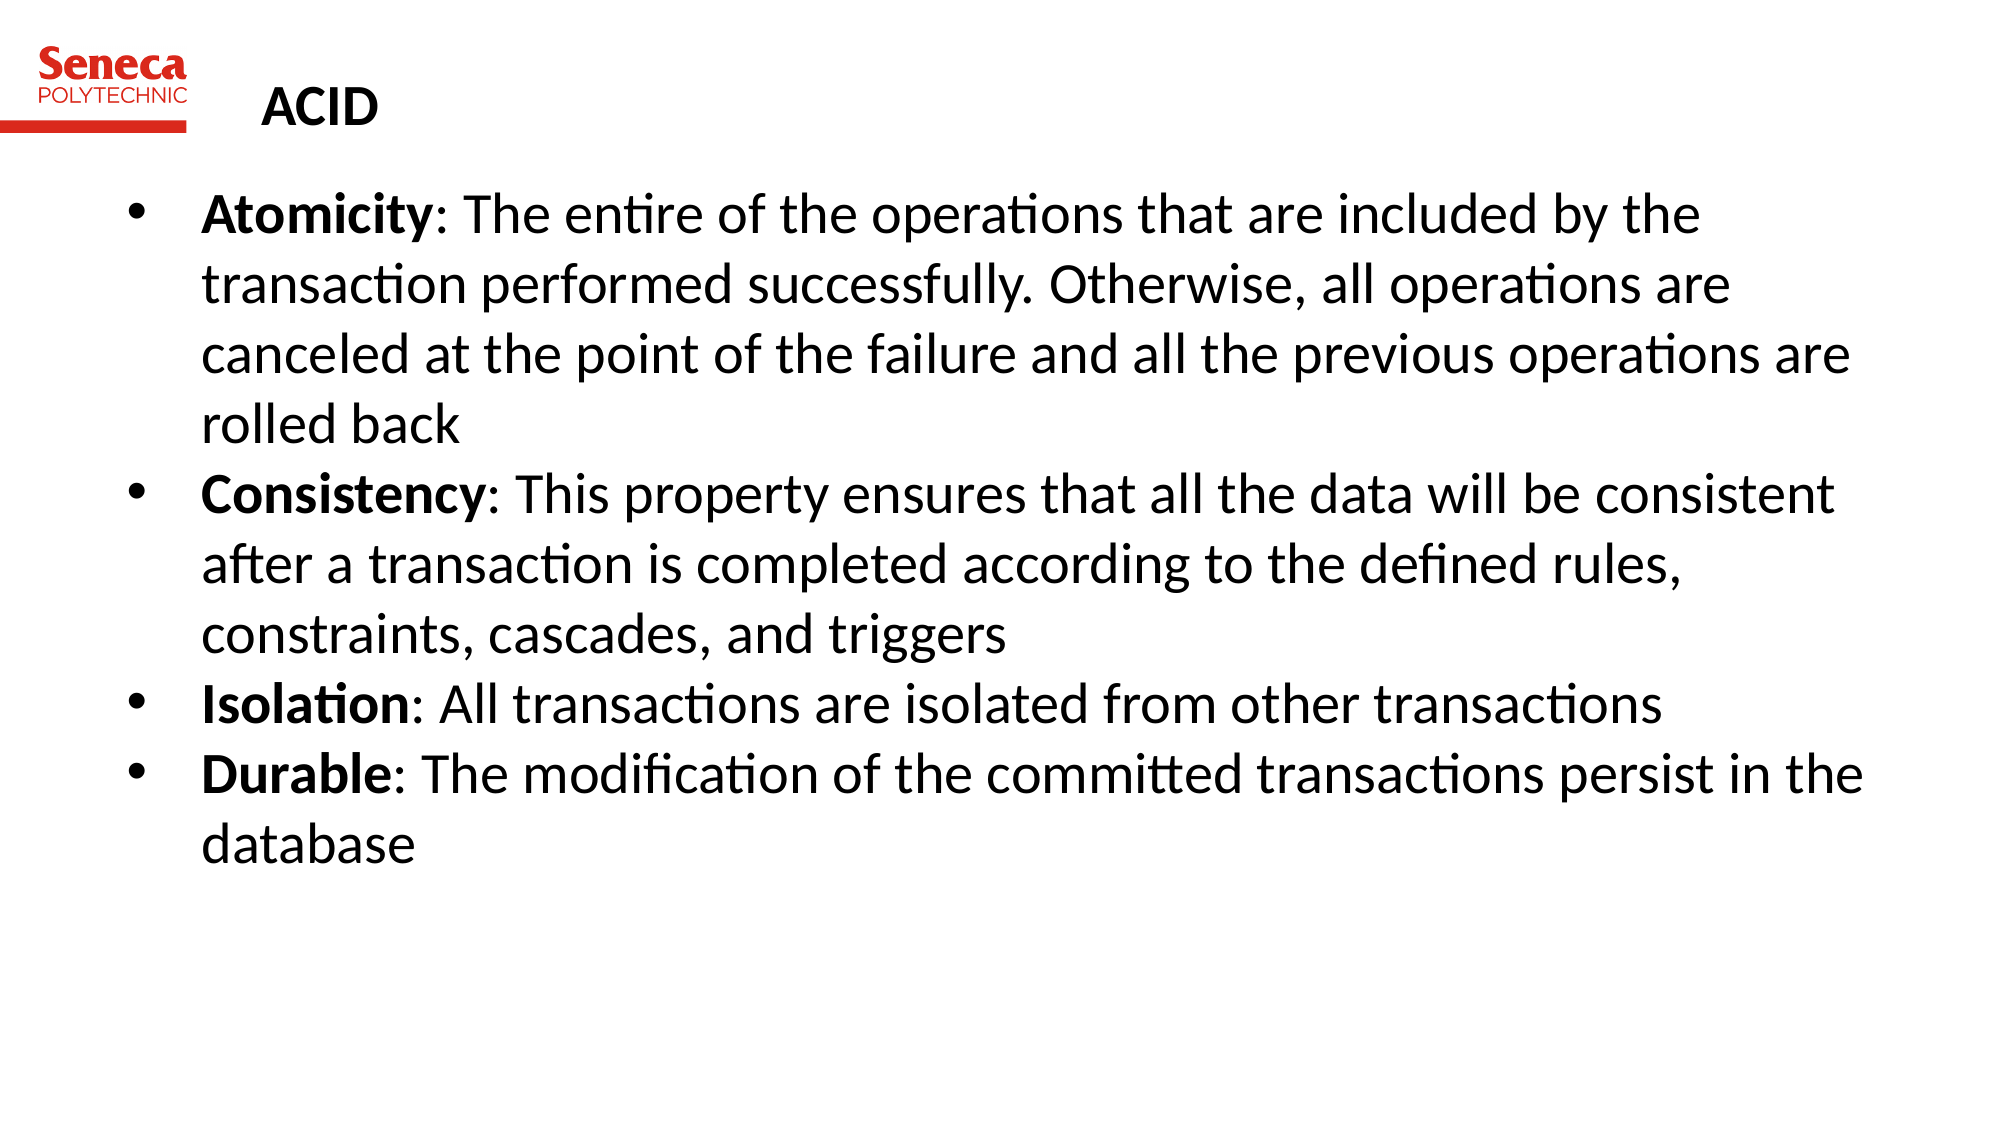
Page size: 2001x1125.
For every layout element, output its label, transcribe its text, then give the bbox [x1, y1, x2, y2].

text_box [0, 119, 187, 134]
text_box ACID [246, 59, 2000, 144]
picture [39, 46, 187, 103]
text_box Atomicity: The entire of the operations that are included by the transaction performed successfully. Otherwise, all operations are canceled at the point of the failure and all the previous operations are rolled back Consistency: This property ensures that all the data will be consistent after a transaction is completed according to the defined rules, constraints, cascades, and triggers Isolation: All transactions are isolated from other transactions Durable: The modification of the committed transactions persist in the database [93, 167, 1882, 883]
